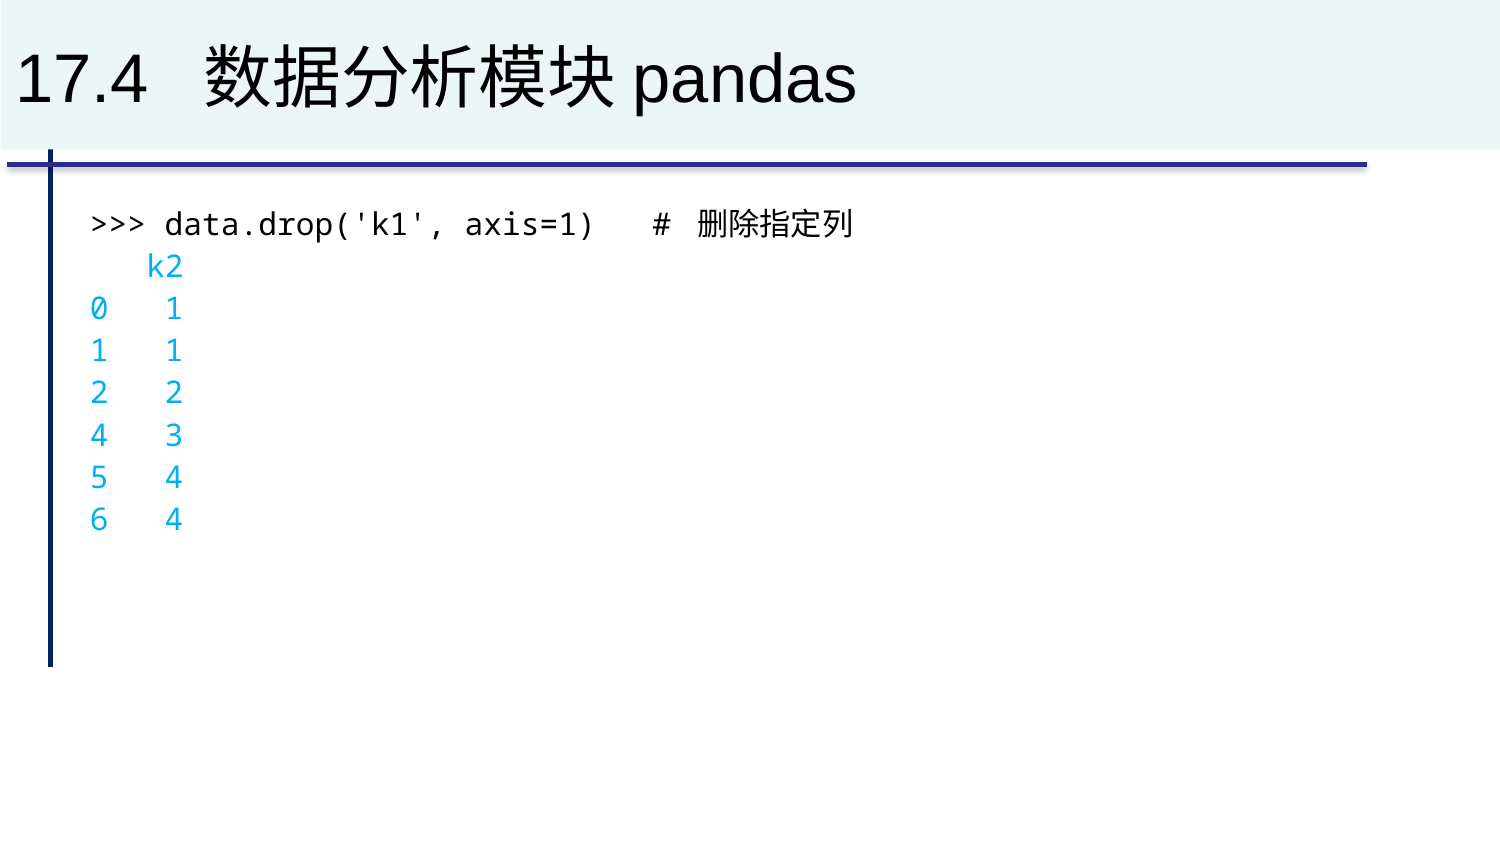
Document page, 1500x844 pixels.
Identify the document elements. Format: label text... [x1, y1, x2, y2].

title 17.4 数据分析模块pandas [0, 0, 1500, 150]
list >>> data.drop('k1', axis=1) # 删除指定列 k2 0 1 1 1 2 2 4 3 5 4 6 4 [74, 196, 1426, 755]
